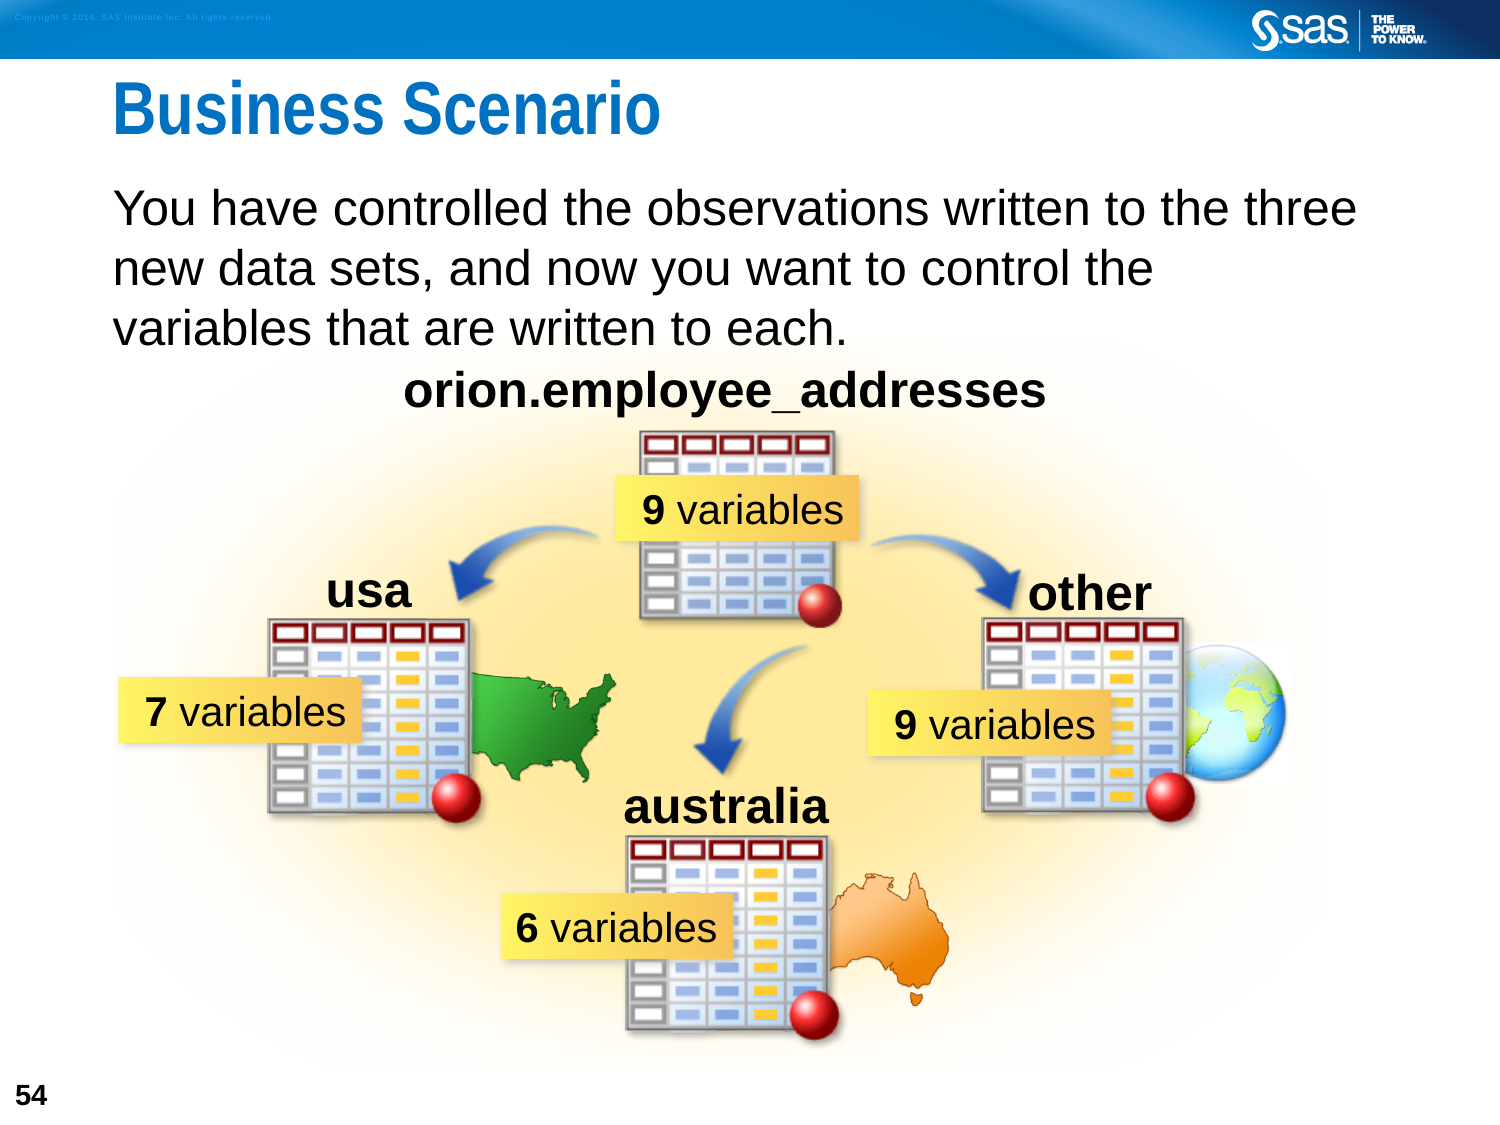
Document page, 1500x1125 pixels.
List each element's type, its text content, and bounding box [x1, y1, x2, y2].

list You have controlled the observations written to the three new data sets, and now you want to control the variables that are written to each. [112, 175, 1361, 876]
picture [112, 337, 1323, 1072]
picture [0, 0, 1500, 59]
title Business Scenario [112, 75, 1500, 187]
